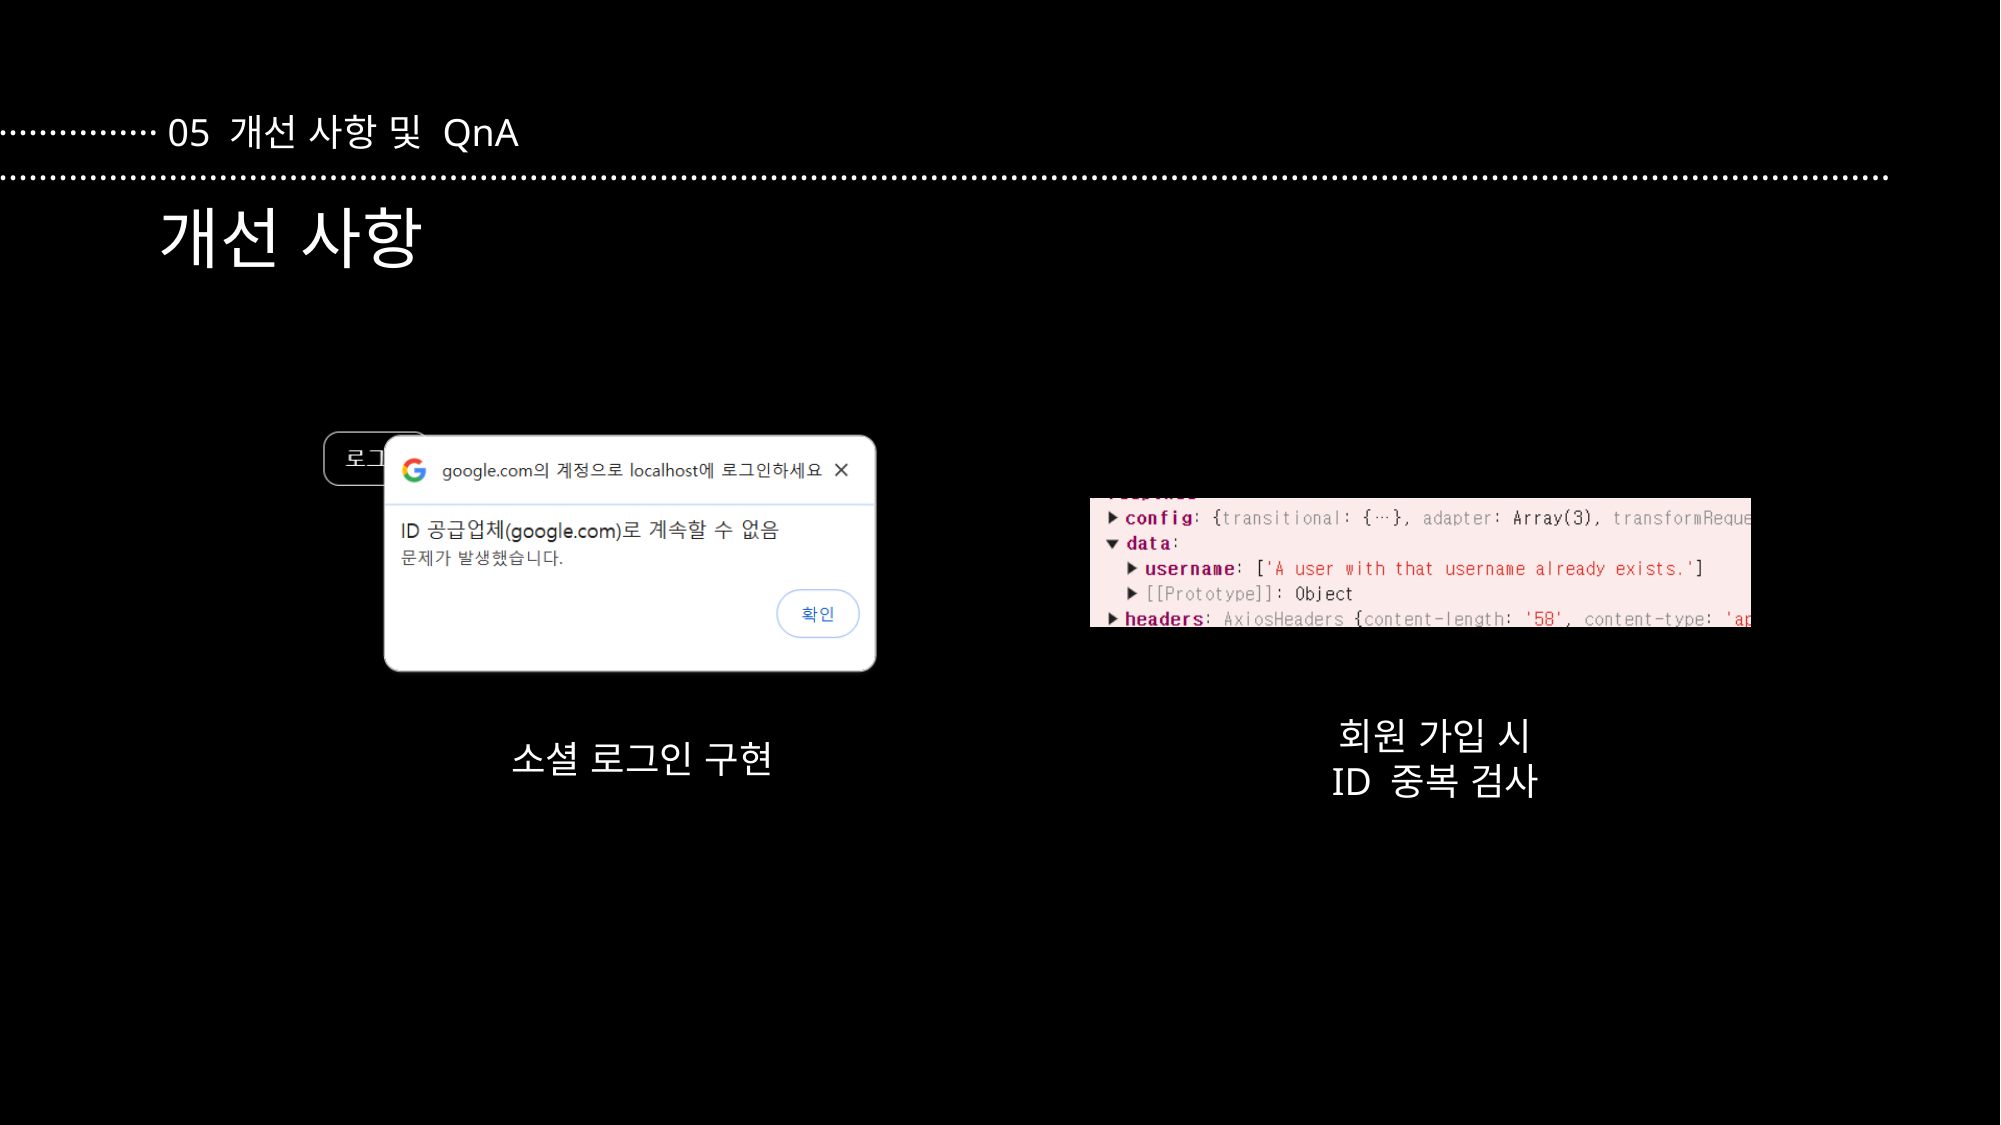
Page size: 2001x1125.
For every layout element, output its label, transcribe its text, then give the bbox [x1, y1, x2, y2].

text_box 회원 가입 시 ID 중복 검사 [1259, 705, 1612, 811]
text_box 개선 사항 [144, 189, 910, 284]
picture [1090, 498, 1752, 627]
text_box 소셜 로그인 구현 [466, 728, 819, 789]
picture [311, 417, 910, 708]
text_box ·················· 05 개선 사항 및 QnA ······························································································································································································· [0, 101, 2000, 207]
